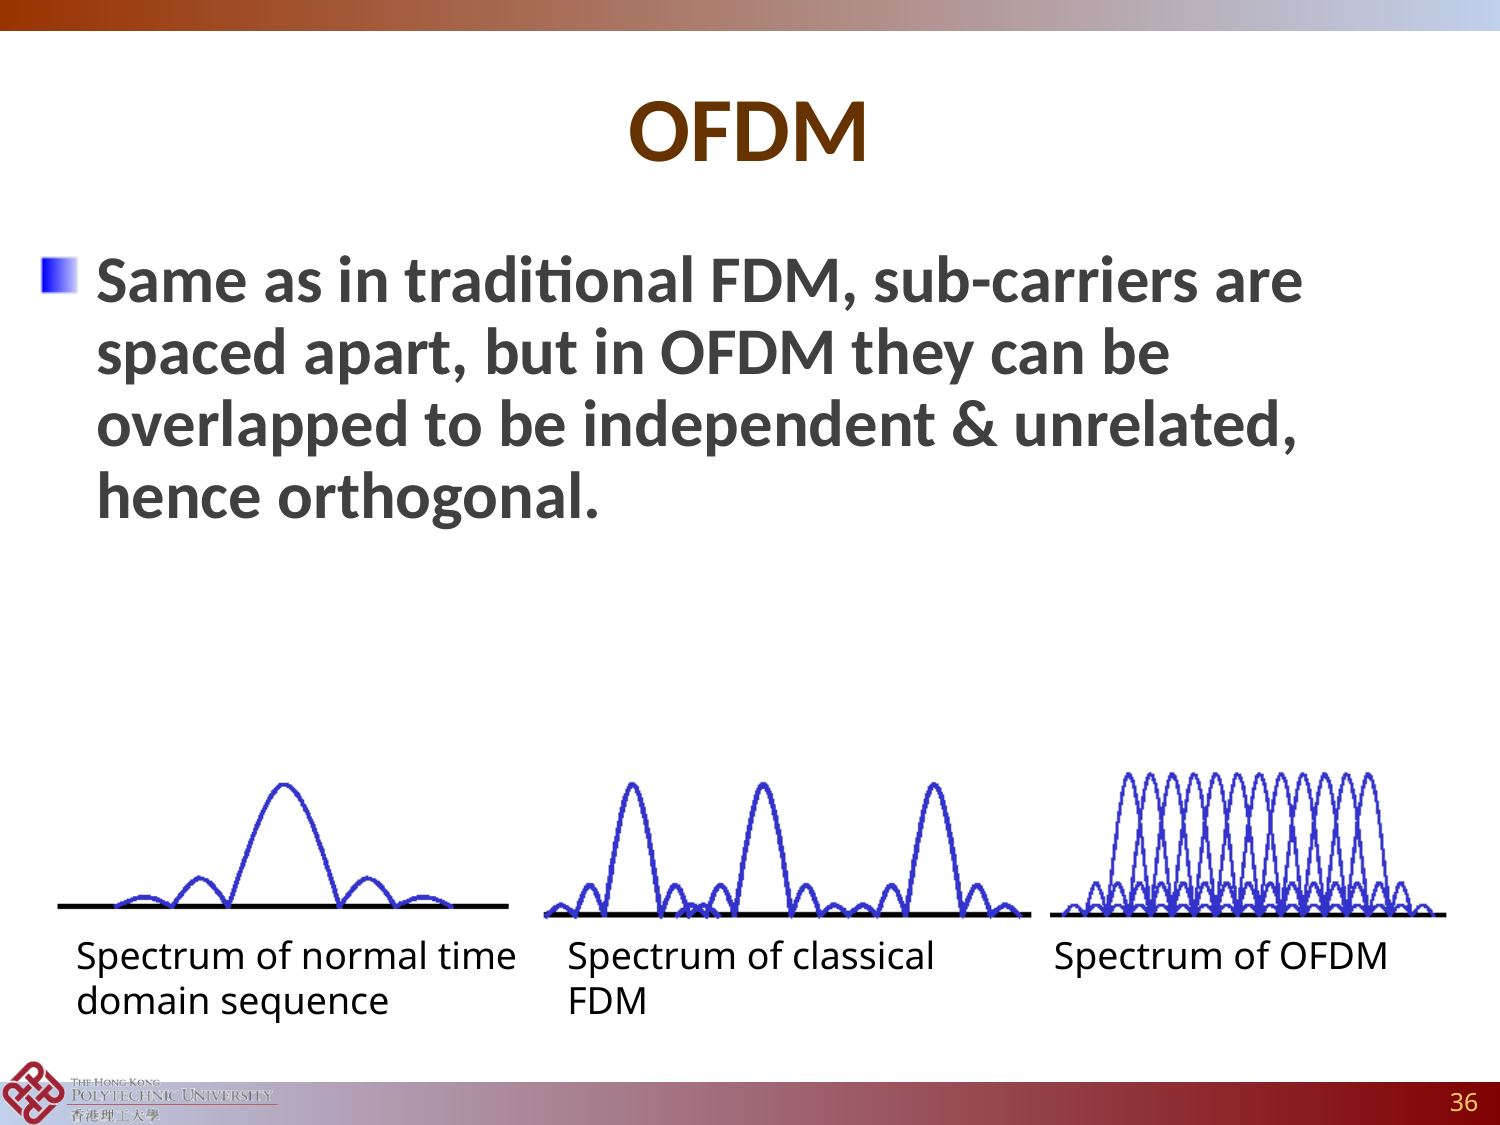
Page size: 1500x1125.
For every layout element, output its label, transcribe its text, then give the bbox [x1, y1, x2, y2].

picture [0, 1061, 278, 1125]
text_box Spectrum of OFDM [1039, 924, 1405, 985]
picture [39, 255, 82, 298]
title OFDM [0, 62, 1500, 213]
text_box Spectrum of classical FDM [552, 933, 961, 1030]
picture [49, 774, 513, 921]
text_box Spectrum of normal time domain sequence [61, 924, 543, 1030]
picture [1049, 762, 1447, 920]
list Same as in traditional FDM, sub-carriers are spaced apart, but in OFDM they can be overlapped to be independent & unrelated, hence orthogonal. [24, 237, 1475, 725]
picture [537, 774, 1036, 925]
